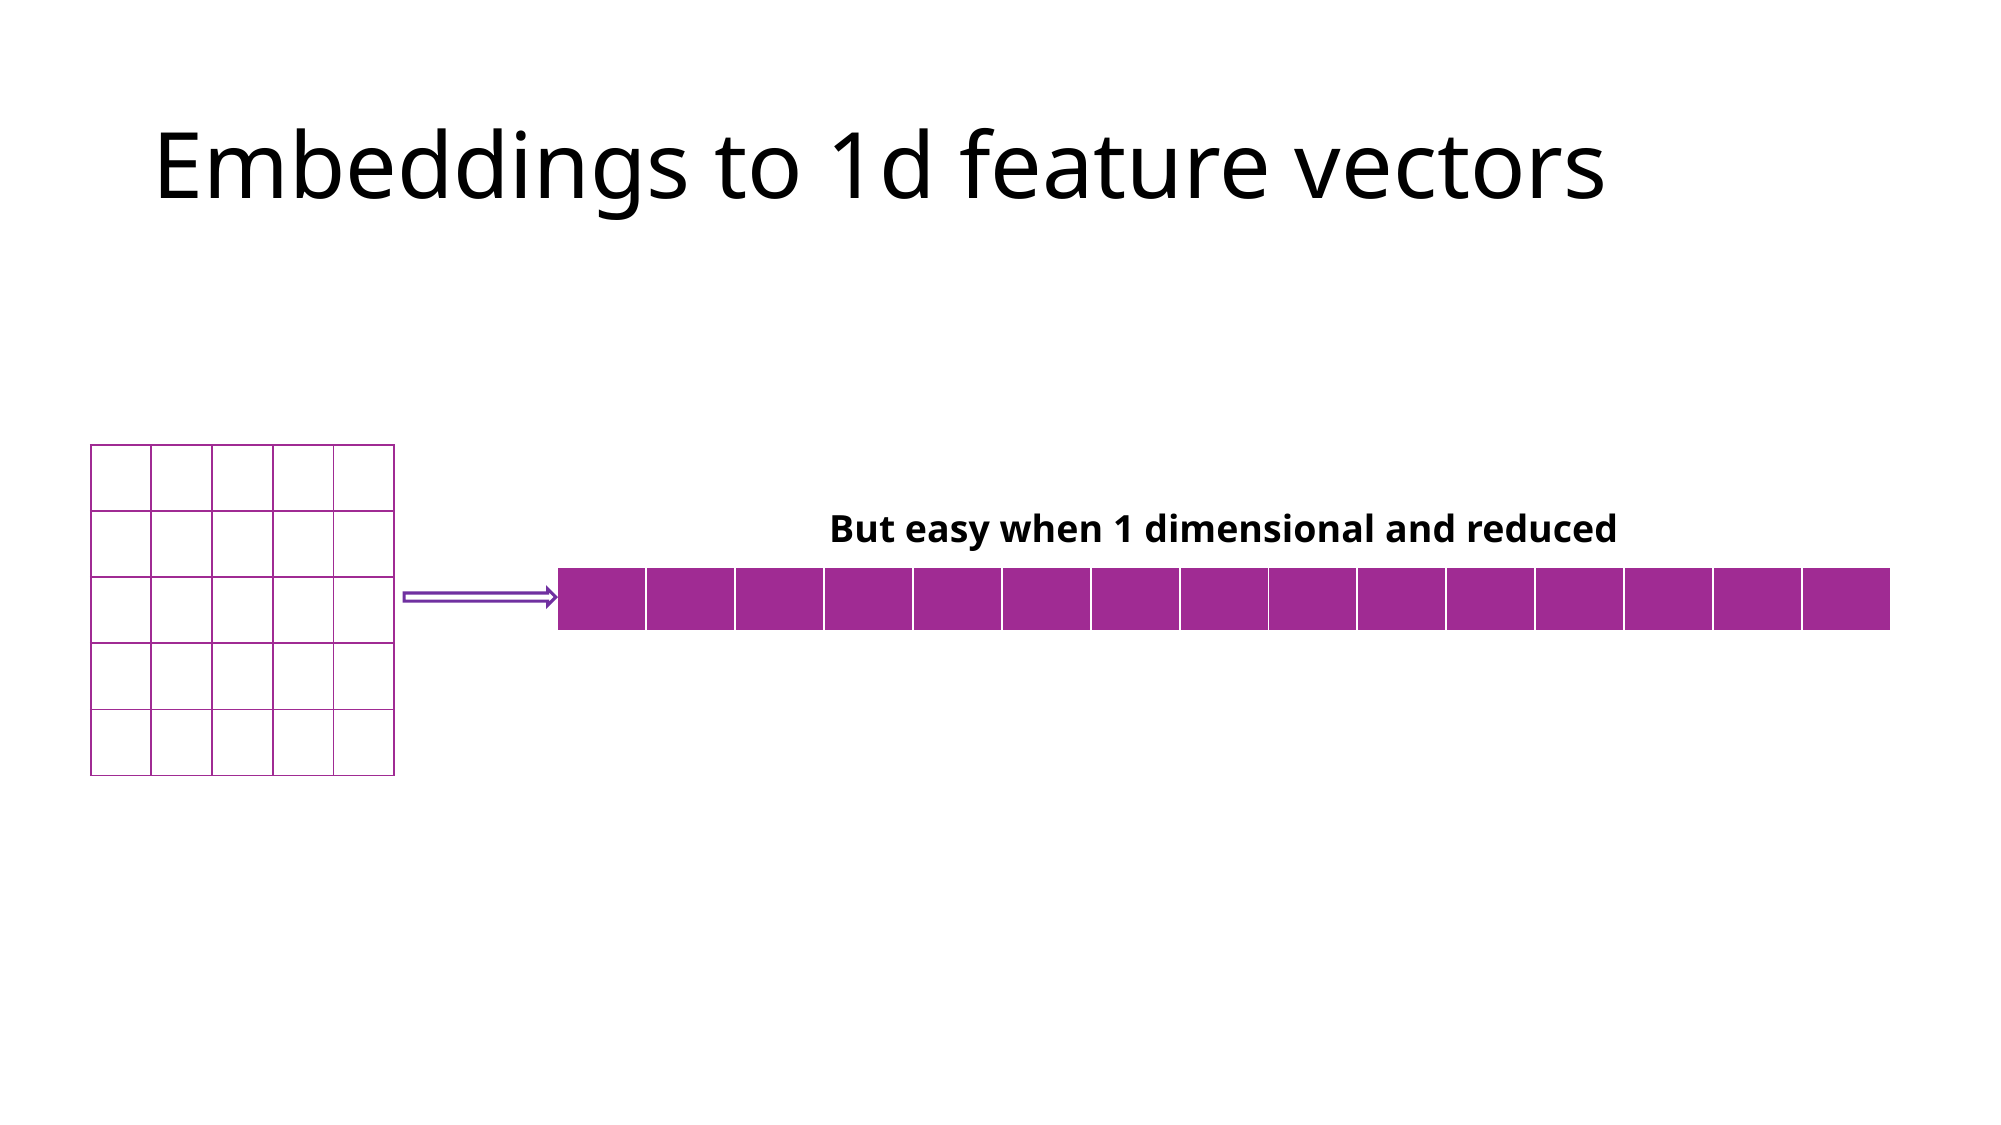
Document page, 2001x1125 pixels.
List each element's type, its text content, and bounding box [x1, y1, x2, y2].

table_cell [152, 578, 211, 642]
table_header [736, 568, 823, 630]
table_cell [152, 644, 211, 709]
table_header [647, 568, 734, 630]
table_cell [152, 710, 211, 775]
table_cell [274, 644, 333, 709]
table_header [1181, 568, 1268, 630]
table_cell [334, 644, 393, 709]
table_cell [213, 710, 272, 775]
table_header [1092, 568, 1179, 630]
table_header [558, 568, 645, 630]
table_cell [92, 512, 150, 576]
table_header [213, 446, 272, 510]
table_cell [274, 578, 333, 642]
text_box [402, 585, 559, 610]
table_header [1536, 568, 1623, 630]
table_header [1714, 568, 1801, 630]
table_cell [152, 512, 211, 576]
table_cell [334, 578, 393, 642]
table_cell [92, 644, 150, 709]
table_cell [213, 512, 272, 576]
table_header [914, 568, 1001, 630]
table_header [825, 568, 912, 630]
table_cell [334, 512, 393, 576]
table_cell [213, 644, 272, 709]
table_cell [274, 512, 333, 576]
table_header [1269, 568, 1356, 630]
text_box But easy when 1 dimensional and reduced [814, 497, 1634, 558]
table_header [1003, 568, 1090, 630]
table_cell [334, 710, 393, 775]
title Embeddings to 1d feature vectors [137, 59, 1863, 278]
table_cell [92, 710, 150, 775]
table_header [1358, 568, 1445, 630]
table_header [92, 446, 150, 510]
table_header [152, 446, 211, 510]
table_header [274, 446, 333, 510]
table_cell [274, 710, 333, 775]
table_header [1447, 568, 1534, 630]
table_header [1803, 568, 1890, 630]
table_header [1625, 568, 1712, 630]
table_header [334, 446, 393, 510]
table_cell [213, 578, 272, 642]
table_cell [92, 578, 150, 642]
